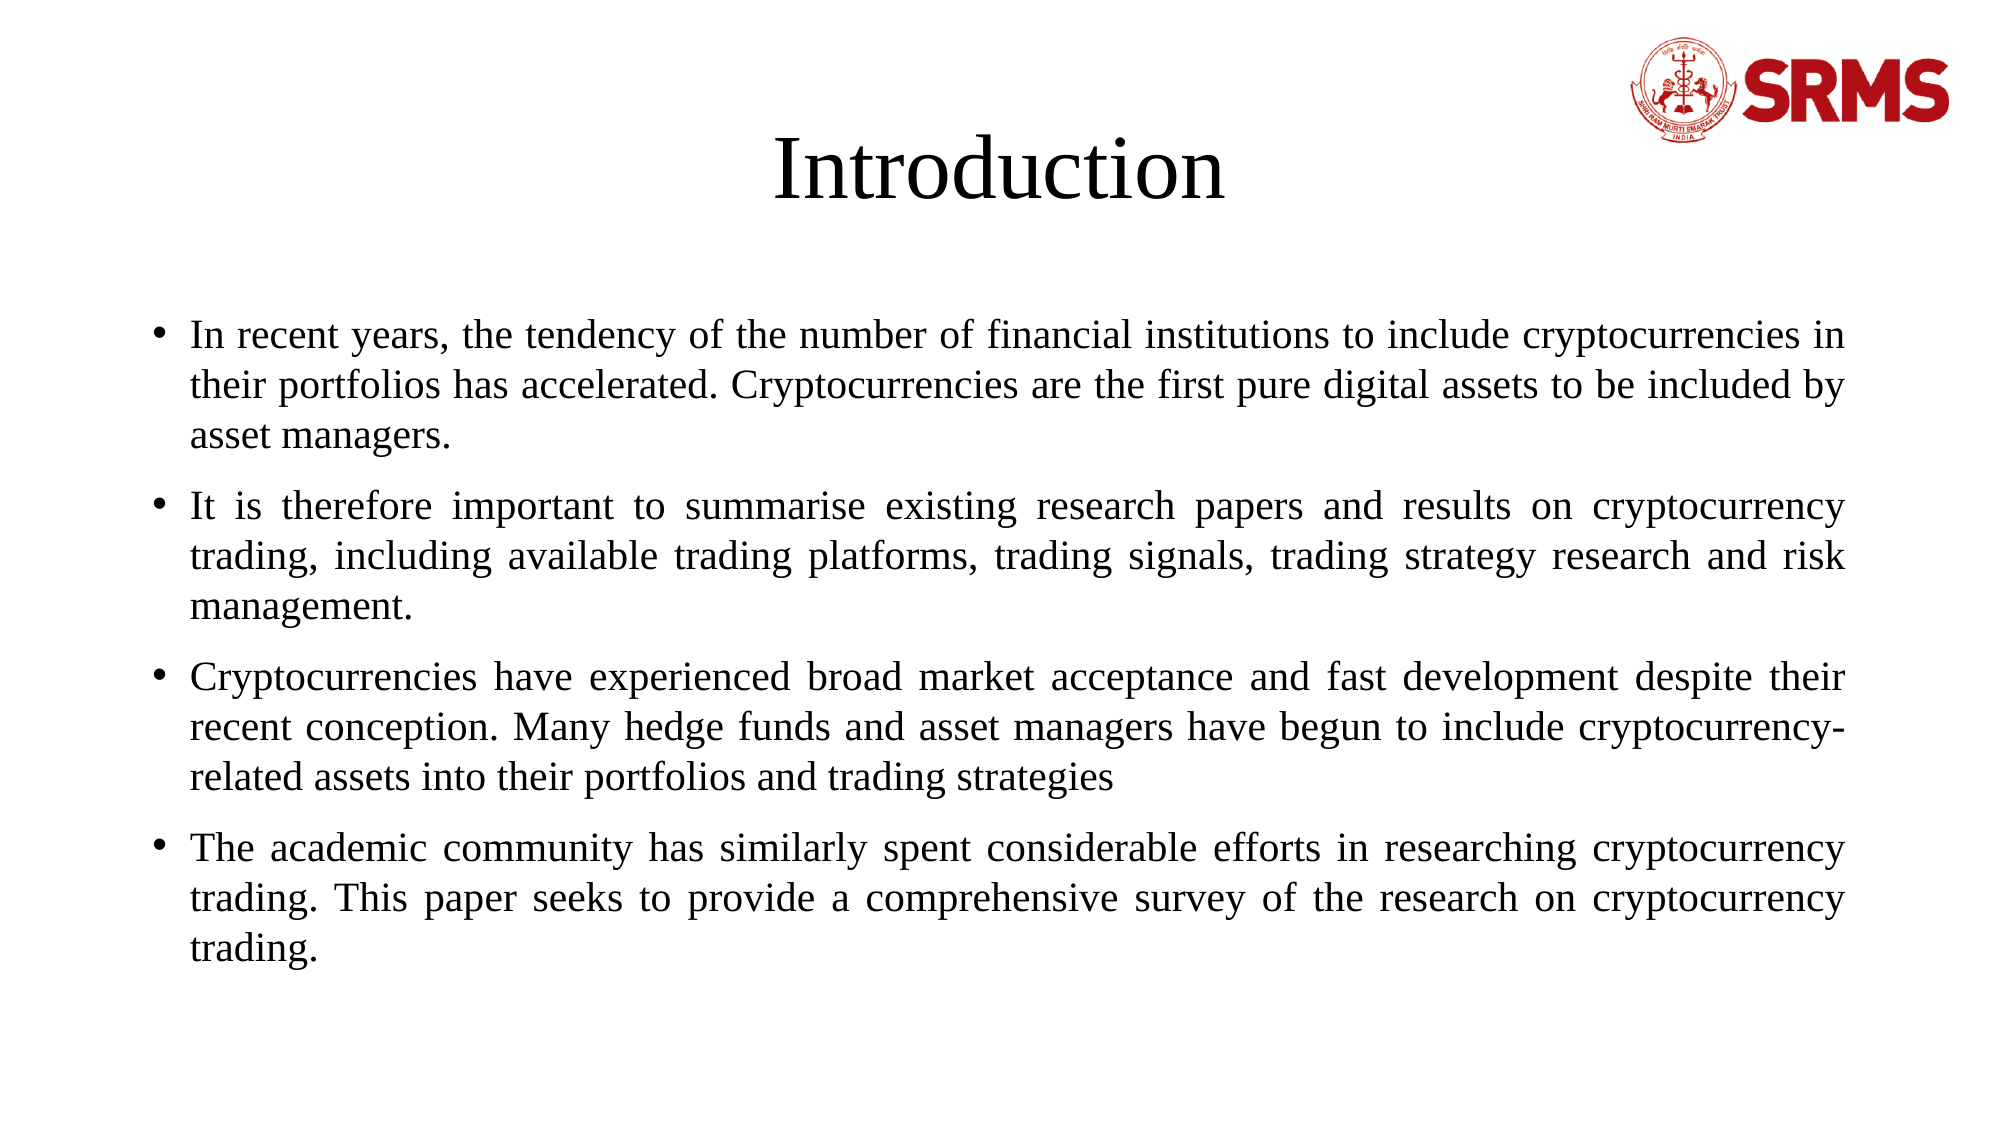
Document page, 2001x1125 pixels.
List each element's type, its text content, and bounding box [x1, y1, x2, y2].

picture [1630, 37, 1949, 143]
list In recent years, the tendency of the number of financial institutions to include cryptocurrencies in their portfolios has accelerated. Cryptocurrencies are the first pure digital assets to be included by asset managers. It is therefore important to summarise existing research papers and results on cryptocurrency trading, including available trading platforms, trading signals, trading strategy research and risk management. Cryptocurrencies have experienced broad market acceptance and fast development despite their recent conception. Many hedge funds and asset managers have begun to include cryptocurrency-related assets into their portfolios and trading strategies The academic community has similarly spent considerable efforts in researching cryptocurrency trading. This paper seeks to provide a comprehensive survey of the research on cryptocurrency trading. [137, 299, 1863, 1014]
title Introduction [137, 59, 1863, 278]
